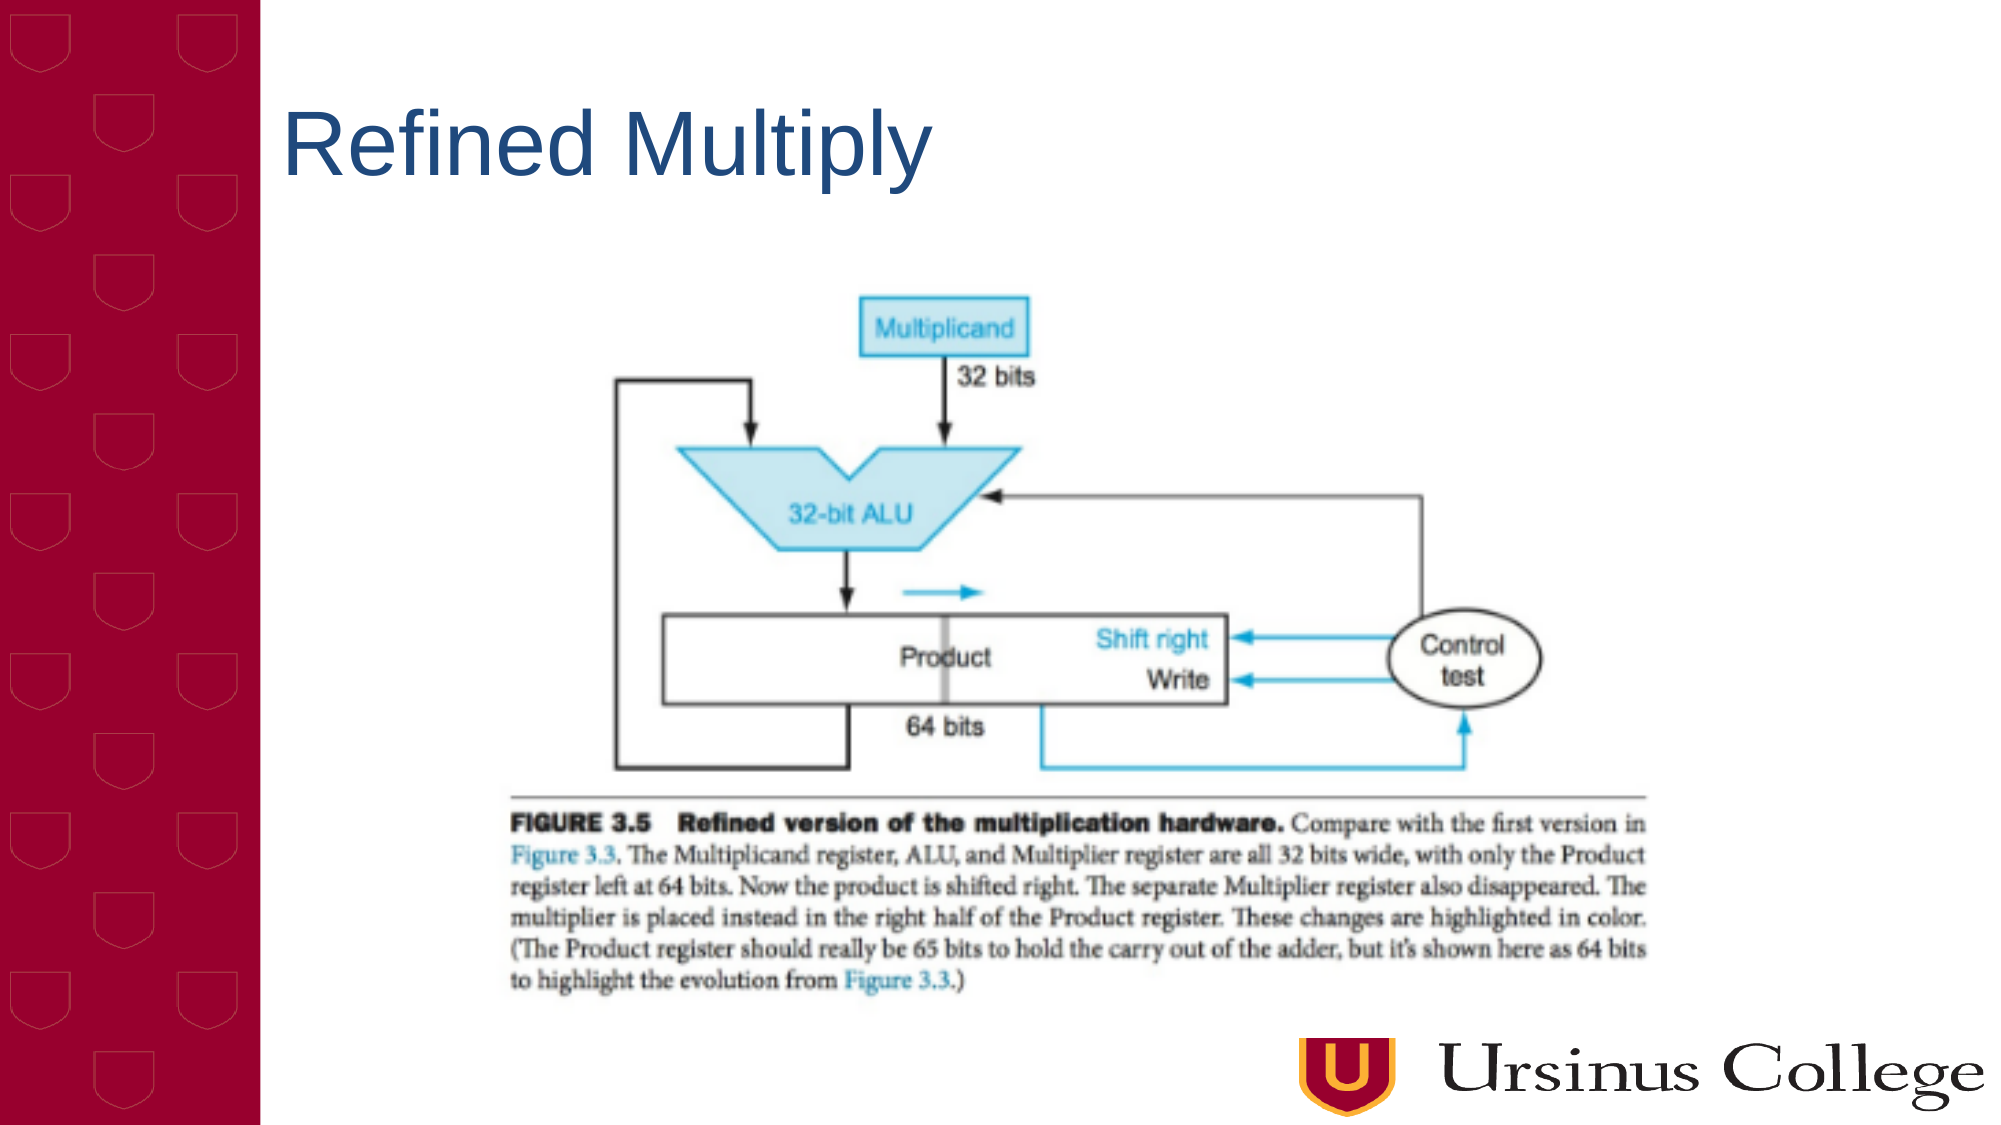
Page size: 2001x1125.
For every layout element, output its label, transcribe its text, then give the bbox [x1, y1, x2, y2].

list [372, 262, 1686, 1039]
title Refined Multiply [266, 45, 1900, 233]
picture [1299, 1024, 1984, 1117]
picture [0, 0, 261, 1125]
